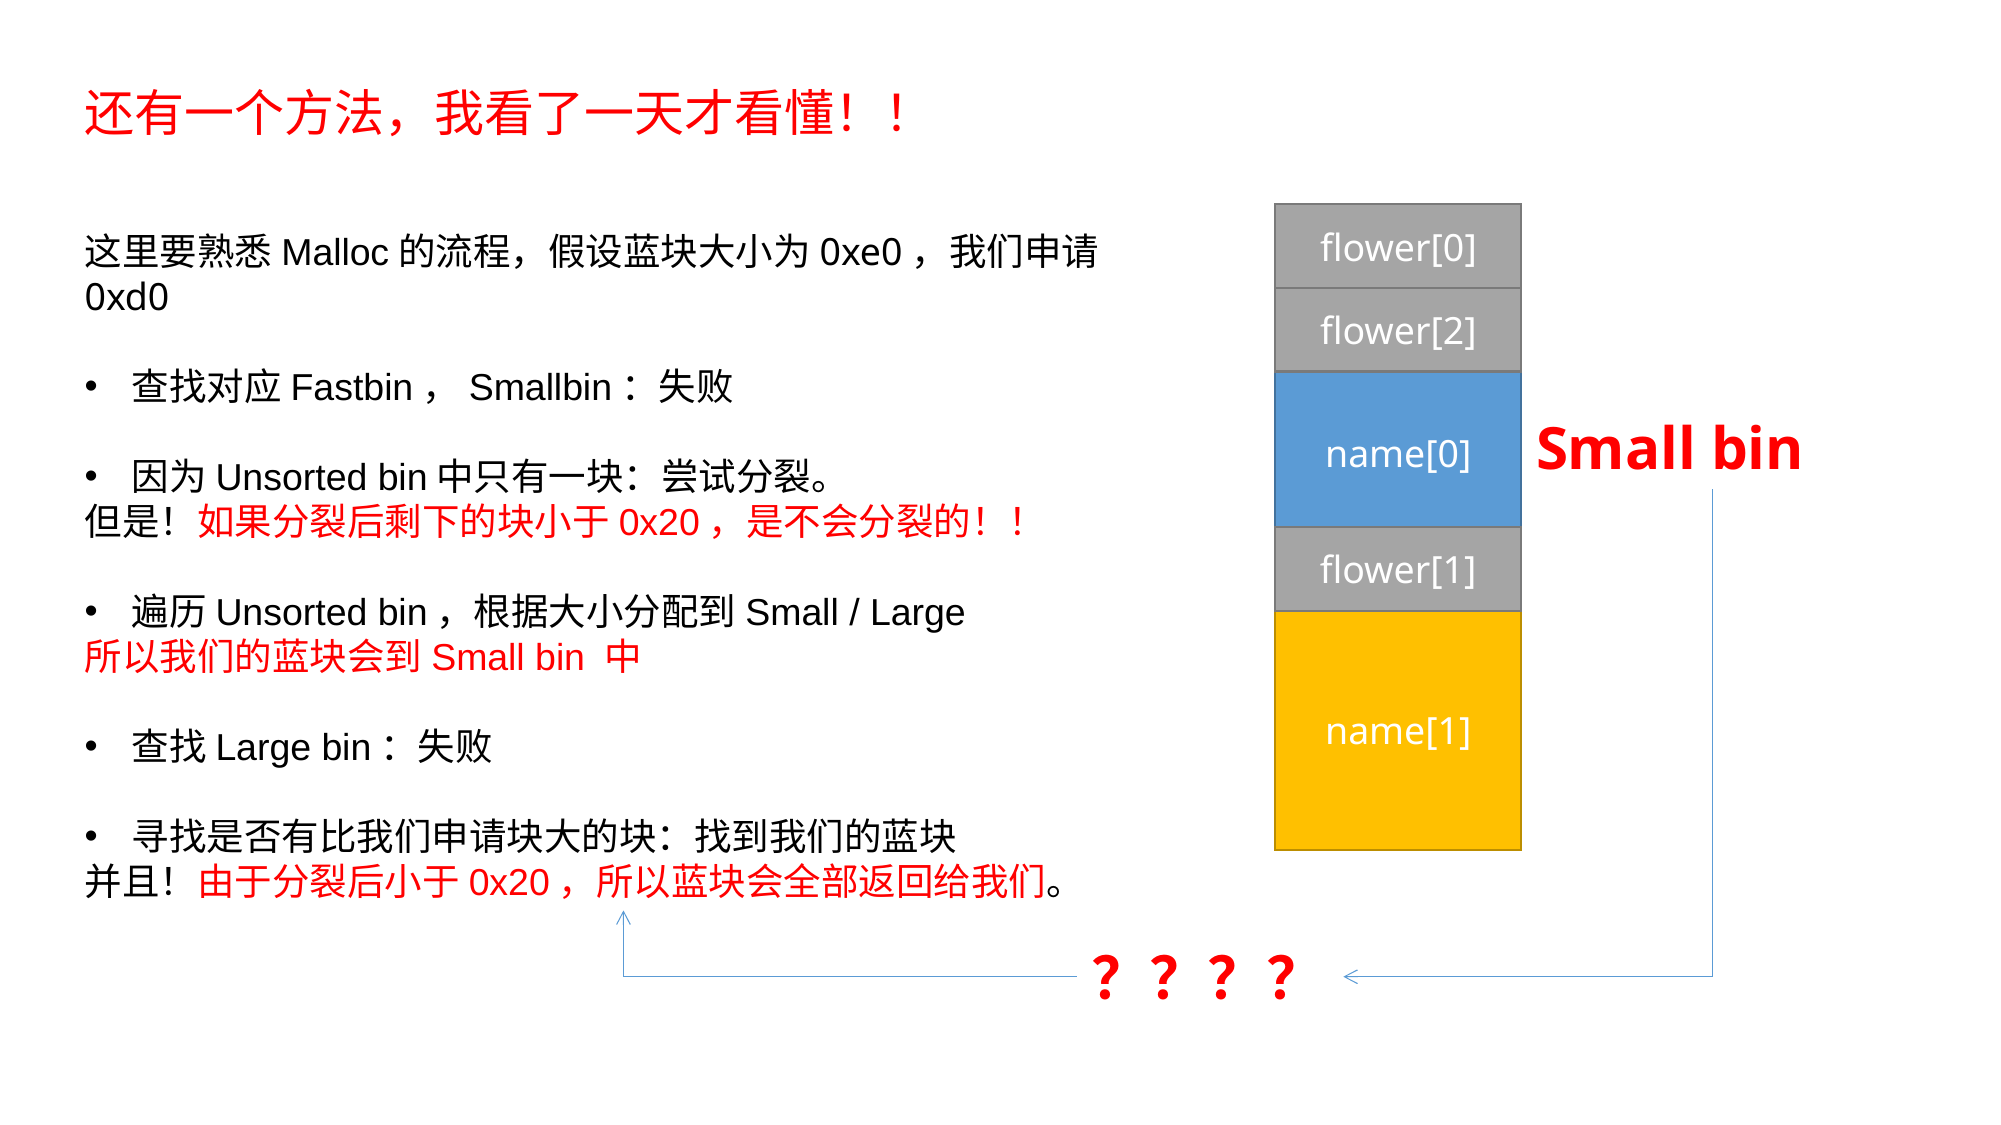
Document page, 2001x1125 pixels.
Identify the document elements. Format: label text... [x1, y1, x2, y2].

text_box Small bin [1522, 403, 1904, 489]
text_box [1283, 548, 1772, 918]
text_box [623, 871, 1077, 978]
text_box 还有一个方法，我看了一天才看懂！！ [69, 73, 1326, 149]
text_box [1275, 204, 1522, 850]
text_box 这里要熟悉Malloc的流程，假设蓝块大小为0xe0，我们申请0xd0 查找对应Fastbin，Smallbin：失败 因为Unsorted bin中只有一块：尝试分裂。 但是！如果分裂后剩下的块小于0x20，是不会分裂的！！ 遍历Unsorted bin，根据大小分配到Small / Large 所以我们的蓝块会到Small bin 中 查找Large bin：失败 寻找是否有比我们申请块大的块：找到我们的蓝块 并且！由于分裂后小于0x20，所以蓝块会全部返回给我们。 [69, 220, 1177, 911]
text_box ？？？？ [1076, 934, 1344, 1020]
